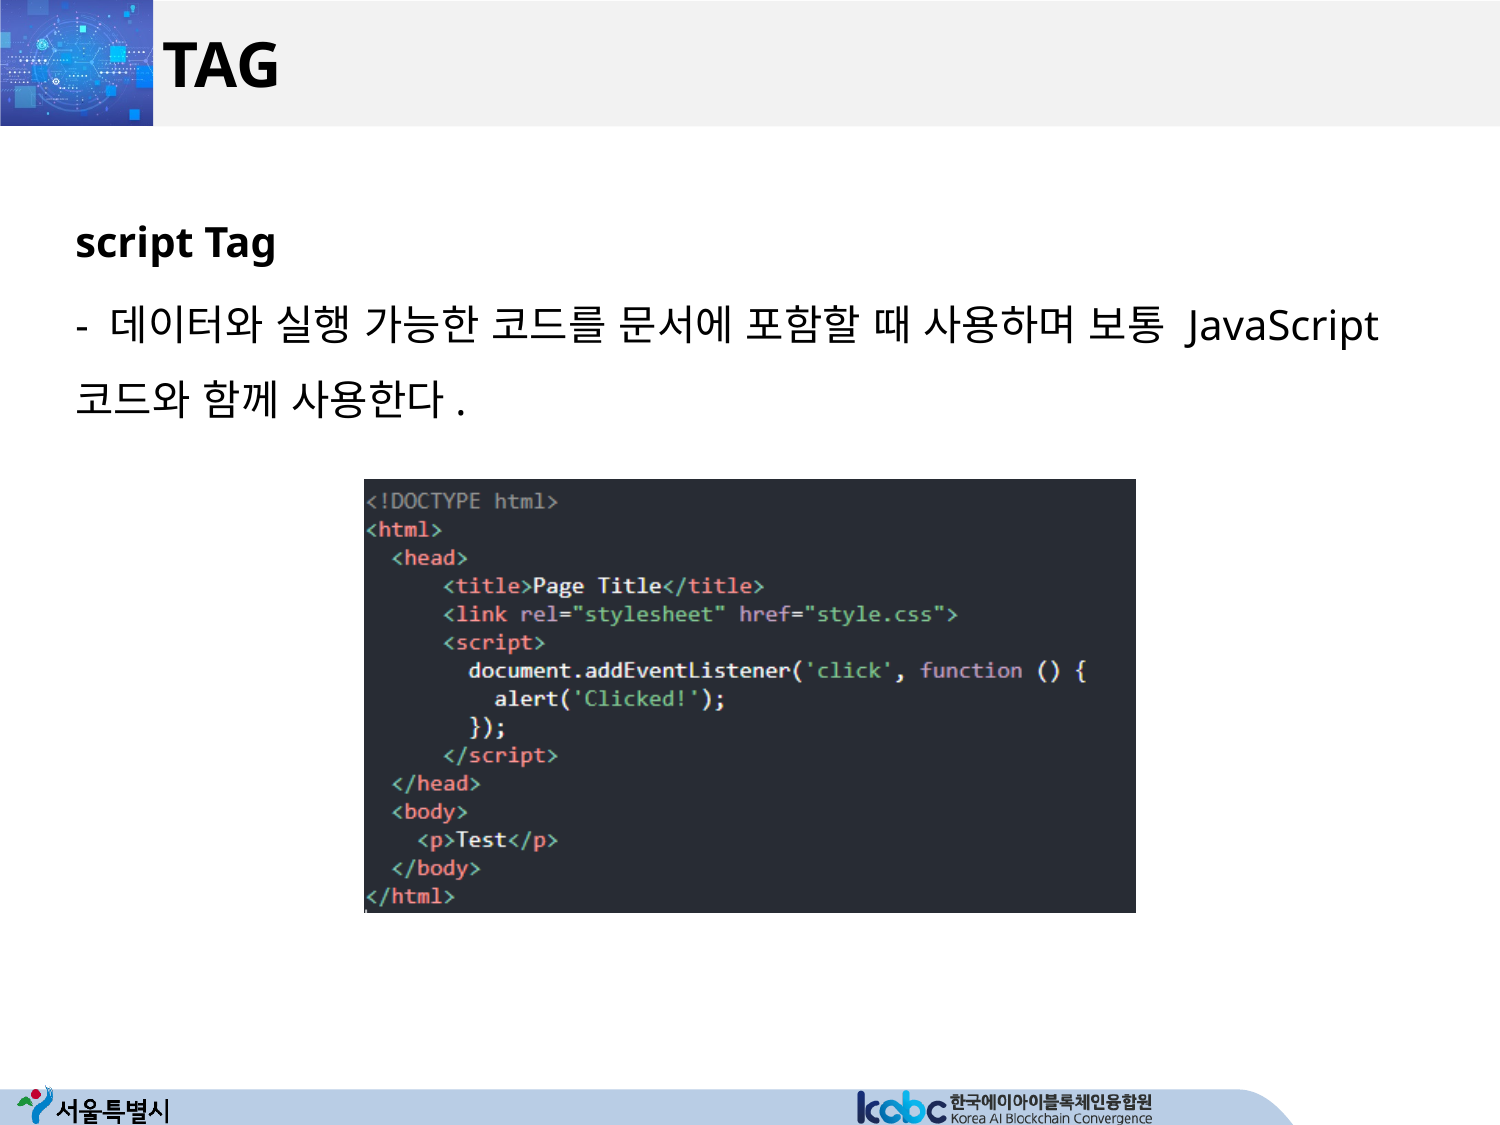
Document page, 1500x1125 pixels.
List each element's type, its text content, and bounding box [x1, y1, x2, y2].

picture [856, 1084, 1164, 1125]
picture [0, 0, 147, 126]
title TAG [147, 0, 1443, 126]
picture [363, 479, 1137, 913]
list script Tag - 데이터와 실행 가능한 코드를 문서에 포함할 때 사용하며 보통 JavaScript 코드와 함께 사용한다. [60, 183, 1443, 1046]
picture [17, 1085, 168, 1124]
